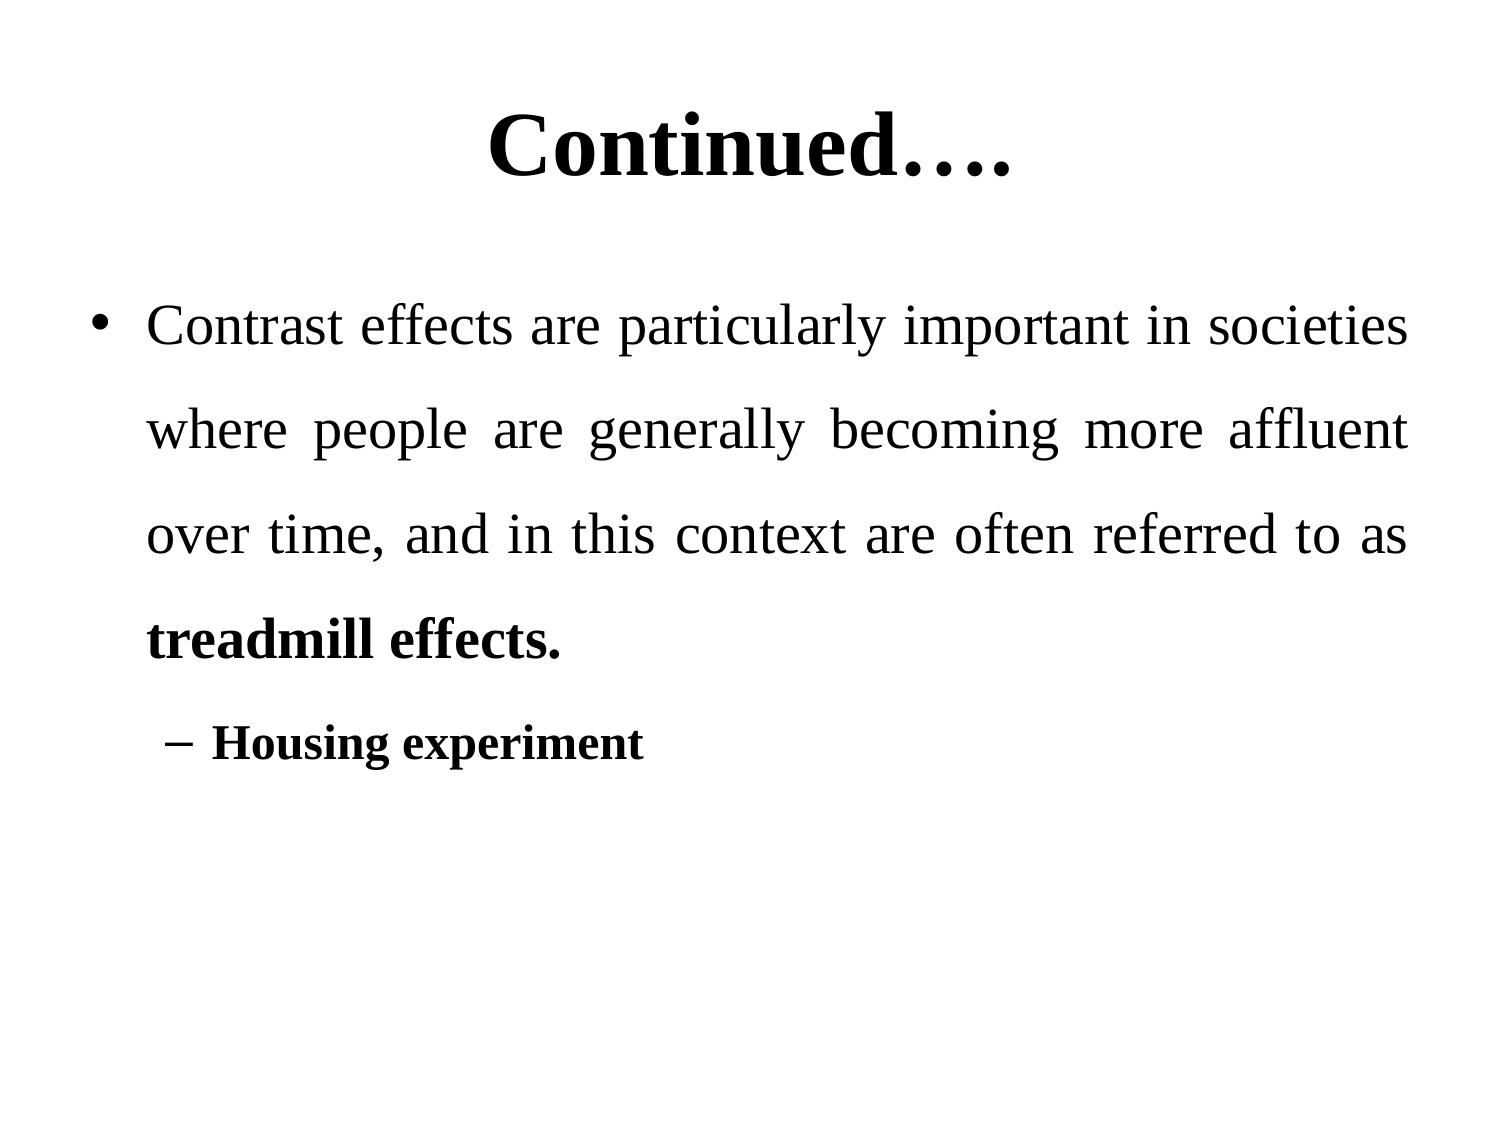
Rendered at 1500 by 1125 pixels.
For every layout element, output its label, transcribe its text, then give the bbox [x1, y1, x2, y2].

title Continued…. [75, 45, 1425, 233]
list Contrast effects are particularly important in societies where people are generally becoming more affluent over time, and in this context are often referred to as treadmill effects. Housing experiment [75, 243, 1425, 1005]
